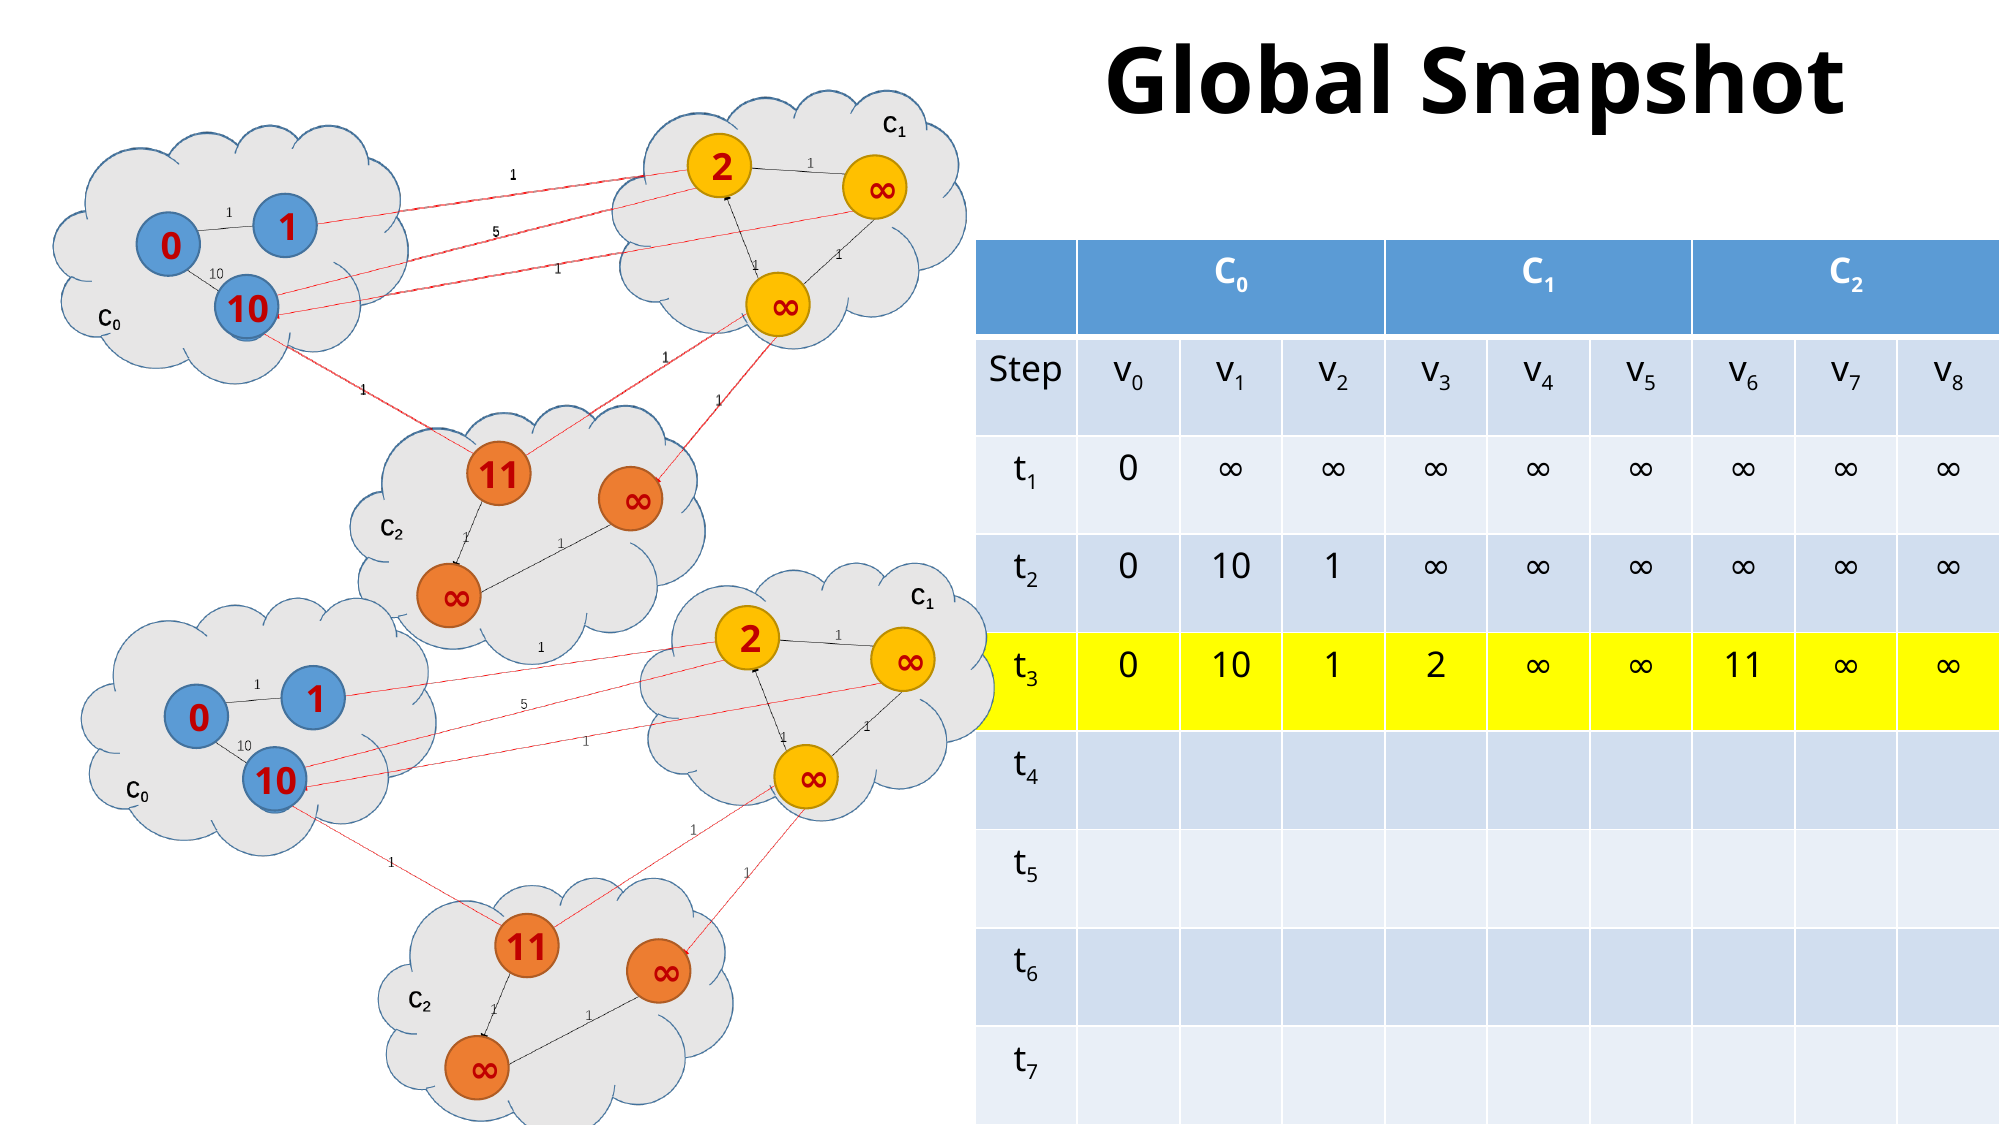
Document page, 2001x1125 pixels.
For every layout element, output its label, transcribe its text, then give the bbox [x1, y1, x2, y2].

table_cell 0 [1078, 437, 1179, 533]
table_cell v5 [1591, 340, 1691, 435]
table_cell t1 [976, 437, 1076, 533]
table_cell [1283, 732, 1384, 829]
table_cell [1181, 929, 1281, 1025]
table_cell [1283, 929, 1384, 1025]
table_cell [1796, 732, 1896, 829]
table_cell t6 [995, 929, 1076, 1025]
table_cell [1693, 732, 1794, 829]
table_cell 1 [1283, 633, 1384, 730]
table_cell [1693, 1027, 1794, 1124]
table_cell ∞ [1488, 633, 1589, 730]
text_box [52, 90, 967, 665]
table_cell [1591, 1027, 1691, 1124]
table_cell [1898, 830, 1999, 927]
table_header [976, 240, 1076, 334]
table_cell ∞ [1488, 535, 1589, 632]
table_cell ∞ [1898, 633, 1999, 730]
table_cell [1488, 1027, 1589, 1124]
table_cell [1386, 1027, 1486, 1124]
table_cell [1386, 830, 1486, 927]
table_cell Step [976, 340, 1076, 435]
table_cell [1796, 830, 1896, 927]
table_cell [1591, 830, 1691, 927]
table_cell ∞ [1591, 535, 1691, 632]
table_cell [1181, 732, 1281, 829]
table_cell v4 [1488, 340, 1589, 435]
table_header C1 [1386, 240, 1691, 334]
table_cell t4 [995, 732, 1076, 829]
table_cell v1 [1181, 340, 1281, 435]
table_cell v0 [1078, 340, 1179, 435]
table_cell [1283, 1027, 1384, 1124]
table_header C0 [1078, 240, 1384, 334]
table_cell [1386, 732, 1486, 829]
table_cell ∞ [1693, 437, 1794, 533]
table_cell [1078, 732, 1179, 829]
table_cell t5 [995, 830, 1076, 927]
table_cell 0 [1078, 535, 1179, 632]
table_cell t7 [995, 1027, 1076, 1124]
table_cell v2 [1283, 340, 1384, 435]
table_cell [1386, 929, 1486, 1025]
table_cell ∞ [1898, 437, 1999, 533]
table_cell [1181, 1027, 1281, 1124]
table_cell ∞ [1693, 535, 1794, 632]
table_cell [1898, 1027, 1999, 1124]
table_cell 0 [1078, 633, 1179, 730]
table_cell ∞ [1386, 535, 1486, 632]
table_cell 10 [1181, 633, 1281, 730]
table_cell v3 [1386, 340, 1486, 435]
table_cell [1591, 732, 1691, 829]
table_cell 11 [1693, 633, 1794, 730]
table_cell [1693, 830, 1794, 927]
table_cell ∞ [1898, 535, 1999, 632]
table_cell ∞ [1386, 437, 1486, 533]
table_cell ∞ [1796, 437, 1896, 533]
table_cell [1796, 1027, 1896, 1124]
table_cell ∞ [1488, 437, 1589, 533]
table_cell t3 [995, 633, 1076, 730]
title Global Snapshot [136, 24, 1862, 144]
table_cell ∞ [1283, 437, 1384, 533]
table_cell [1693, 929, 1794, 1025]
table_header C2 [1693, 240, 1999, 334]
table_cell v8 [1898, 340, 1999, 435]
table_cell v7 [1796, 340, 1896, 435]
table_cell [1591, 929, 1691, 1025]
table_cell ∞ [1796, 633, 1896, 730]
table_cell [1796, 929, 1896, 1025]
table_cell [1488, 929, 1589, 1025]
table_cell [1283, 830, 1384, 927]
table_cell [1898, 929, 1999, 1025]
table_cell ∞ [1796, 535, 1896, 632]
table_cell [1078, 830, 1179, 927]
table_cell ∞ [1181, 437, 1281, 533]
table_cell ∞ [1591, 437, 1691, 533]
table_cell [1488, 732, 1589, 829]
table_cell 2 [1386, 633, 1486, 730]
table_cell 10 [1181, 535, 1281, 632]
table_cell [1488, 830, 1589, 927]
table_cell [1078, 929, 1179, 1025]
table_cell ∞ [1591, 633, 1691, 730]
table_cell [1898, 732, 1999, 829]
table_cell [1078, 1027, 1179, 1124]
table_cell 1 [1283, 535, 1384, 632]
table_cell v6 [1693, 340, 1794, 435]
table_cell [1181, 830, 1281, 927]
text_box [80, 562, 995, 1125]
table_cell t2 [976, 535, 1076, 632]
